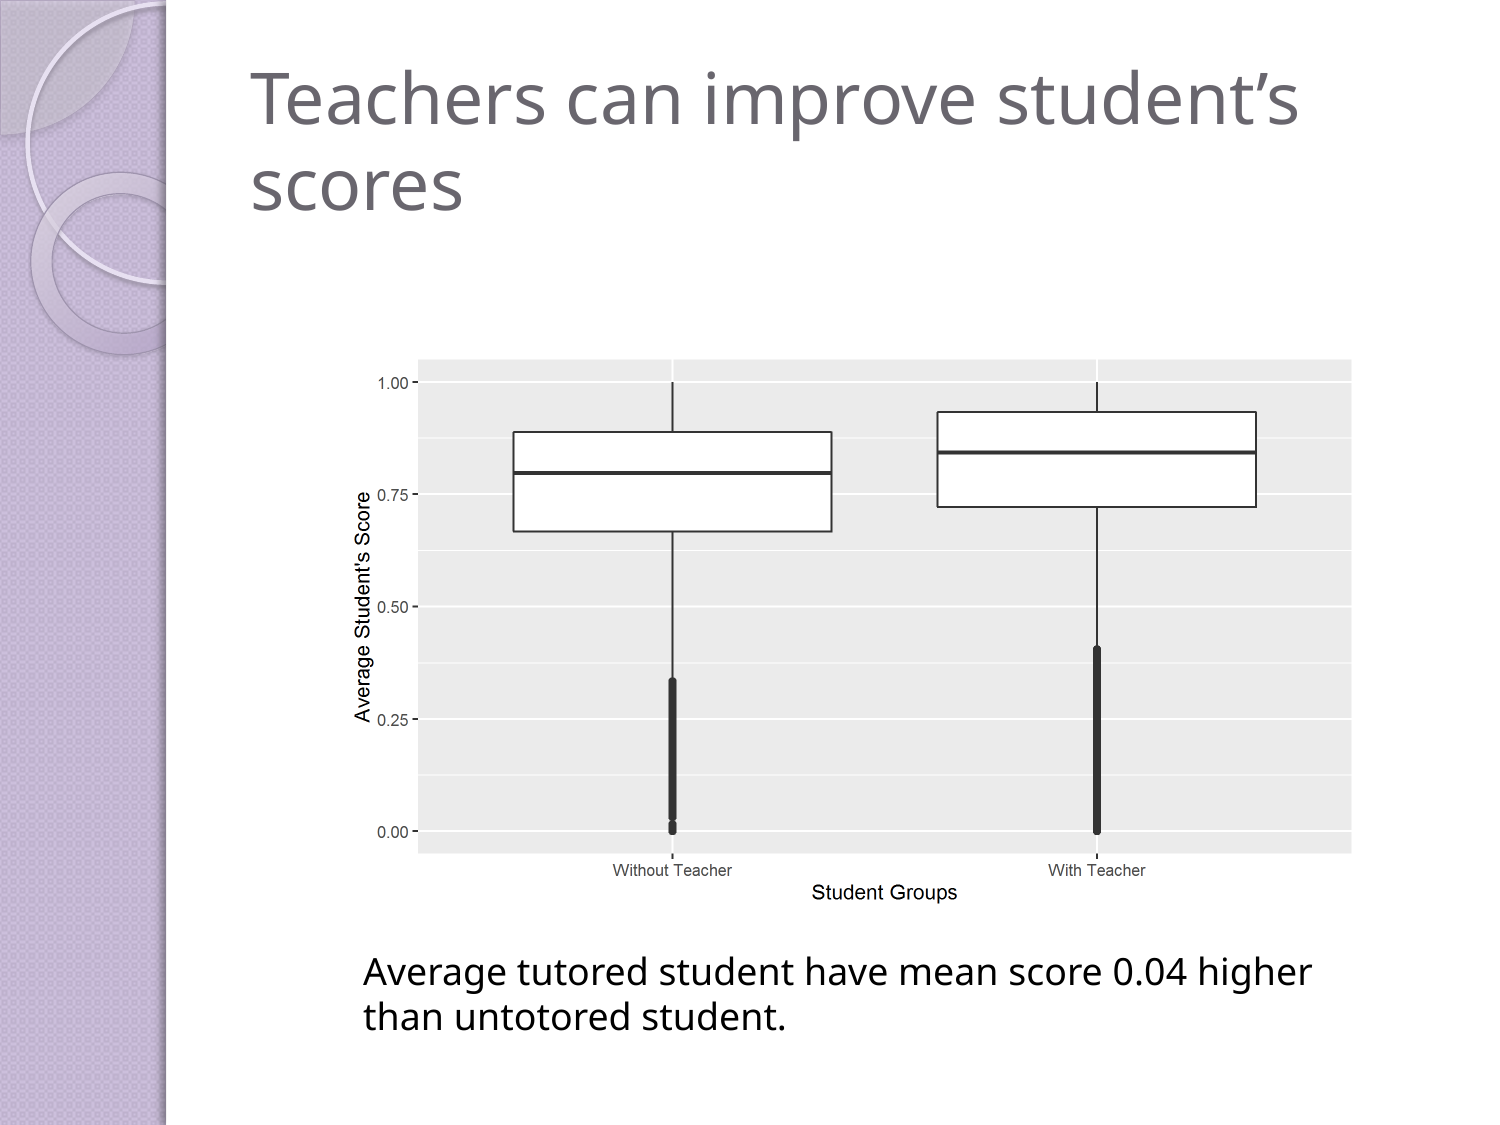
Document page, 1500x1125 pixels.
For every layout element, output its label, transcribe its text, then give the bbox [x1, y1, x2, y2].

title Teachers can improve student’s scores [235, 45, 1466, 233]
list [338, 348, 1363, 914]
text_box Average tutored student have mean score 0.04 higher than untotored student. [348, 940, 1400, 1046]
